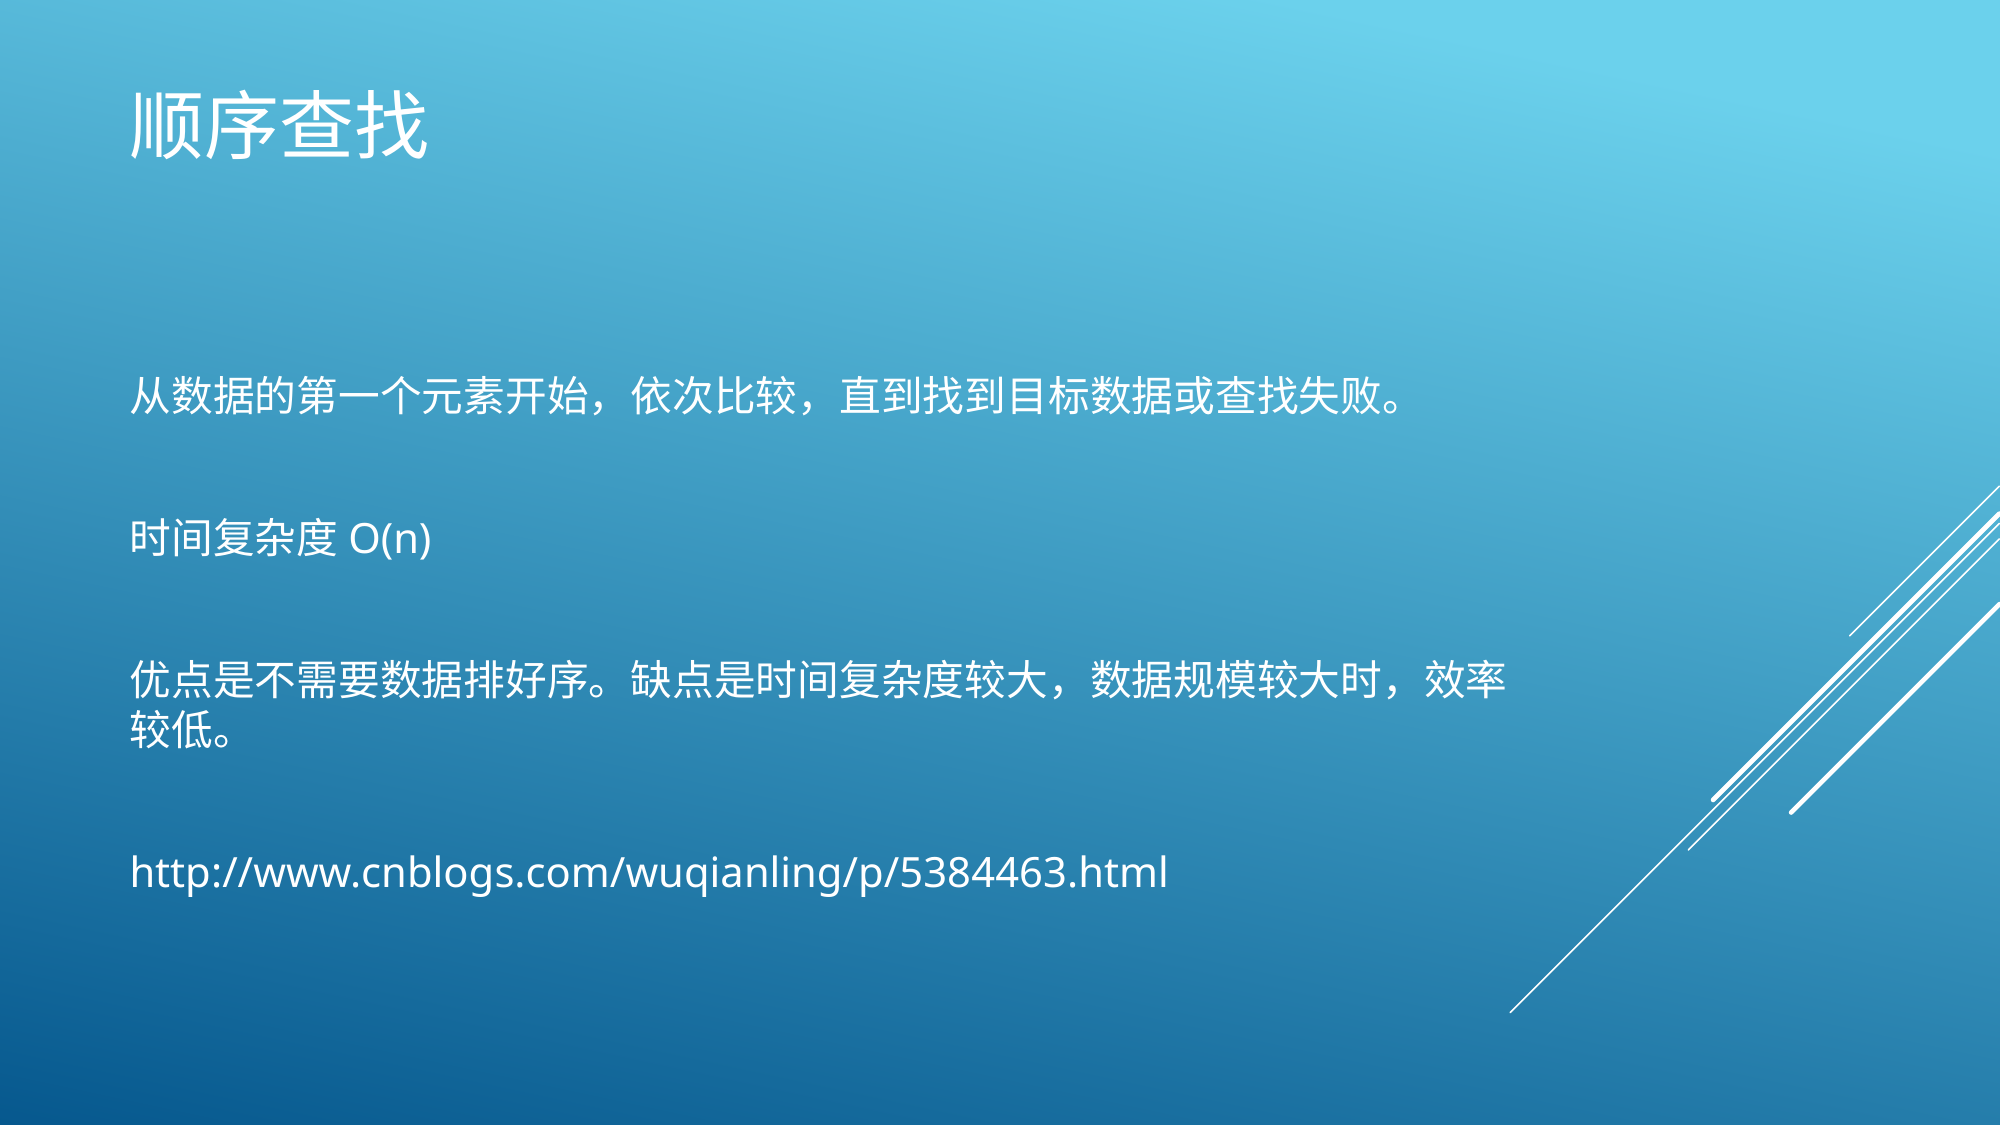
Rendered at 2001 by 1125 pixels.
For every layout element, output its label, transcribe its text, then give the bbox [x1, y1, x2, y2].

list 从数据的第一个元素开始，依次比较，直到找到目标数据或查找失败。 时间复杂度O(n) 优点是不需要数据排好序。缺点是时间复杂度较大，数据规模较大时，效率较低。 http://www.cnblogs.com/wuqianling/p/5384463.html [114, 247, 1532, 1019]
title 顺序查找 [114, 0, 1515, 247]
